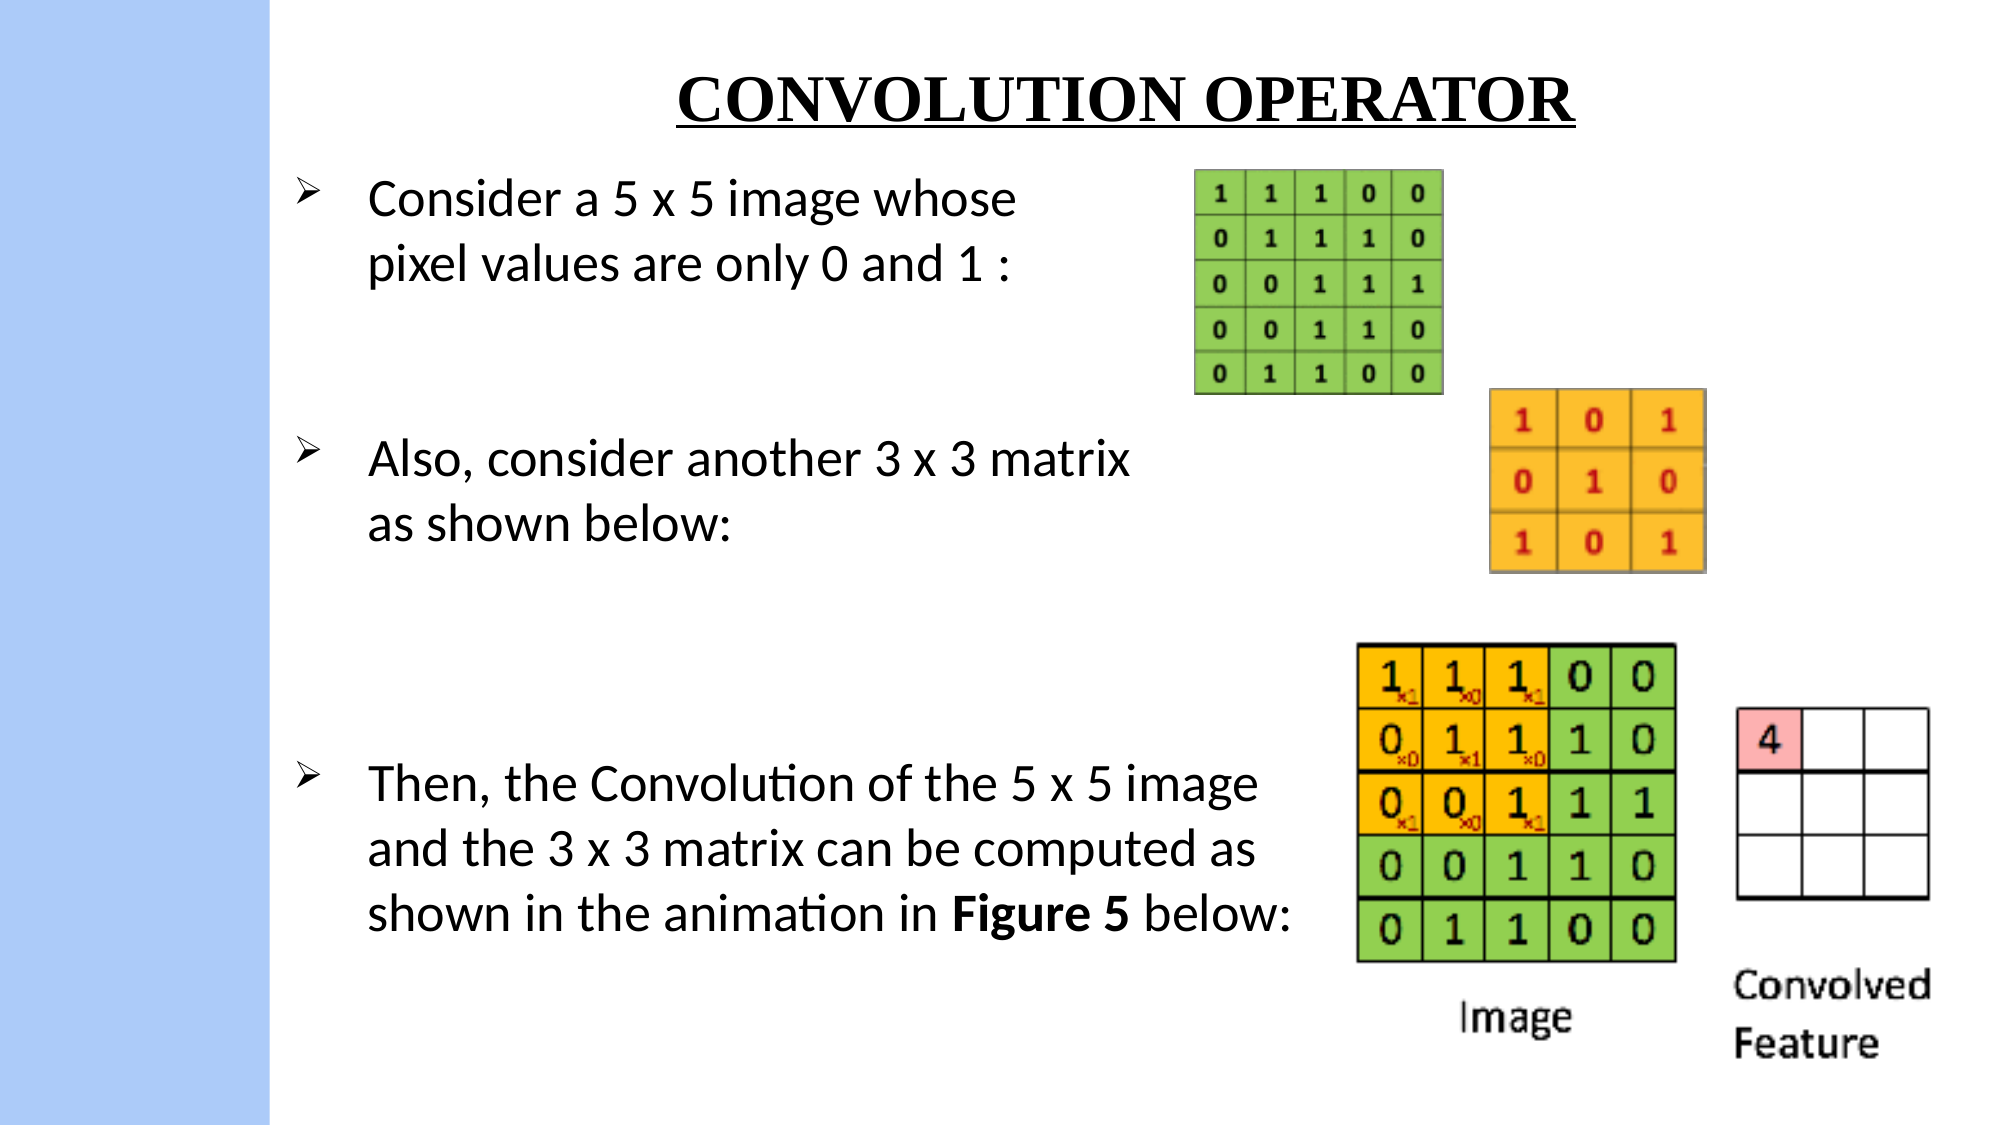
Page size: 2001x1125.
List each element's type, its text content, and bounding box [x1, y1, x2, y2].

title CONVOLUTION OPERATOR [293, 9, 1959, 135]
picture [1488, 388, 1707, 574]
picture [1194, 169, 1444, 395]
picture [1298, 584, 1990, 1090]
list Consider a 5 x 5 image whose pixel values are only 0 and 1 : Also, consider another 3 x 3 matrix as shown below: Then, the Convolution of the 5 x 5 image and the 3 x 3 matrix can be computed as shown in the animation in Figure 5 below: [293, 162, 1981, 1116]
